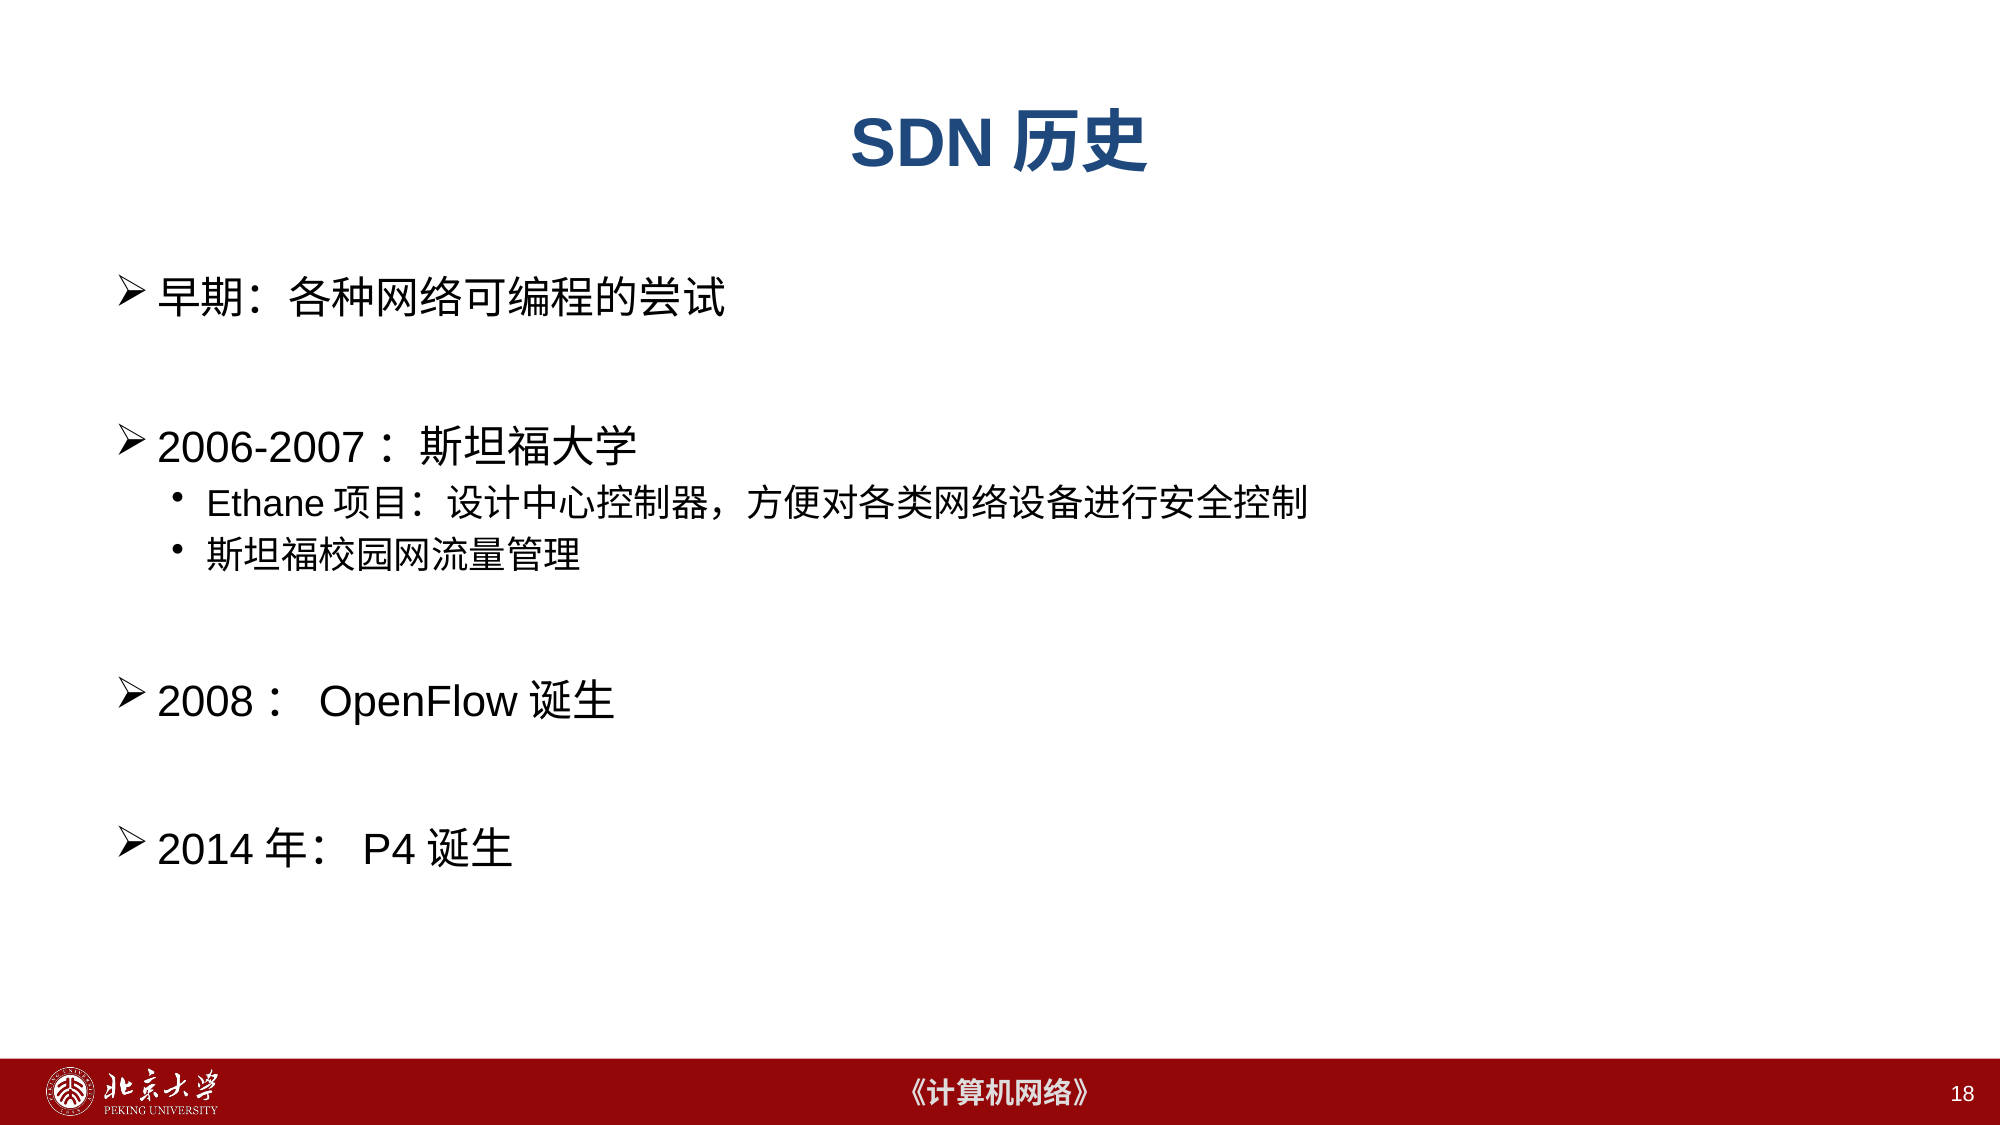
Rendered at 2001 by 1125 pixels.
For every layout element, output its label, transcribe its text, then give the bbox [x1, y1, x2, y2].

list 早期：各种网络可编程的尝试 2006-2007：斯坦福大学 Ethane项目：设计中心控制器，方便对各类网络设备进行安全控制 斯坦福校园网流量管理 2008：OpenFlow诞生 2014年：P4诞生 [99, 262, 1900, 1005]
slide_number 18 [1522, 1072, 1990, 1125]
title SDN历史 [99, 45, 1900, 233]
picture [46, 1067, 218, 1116]
